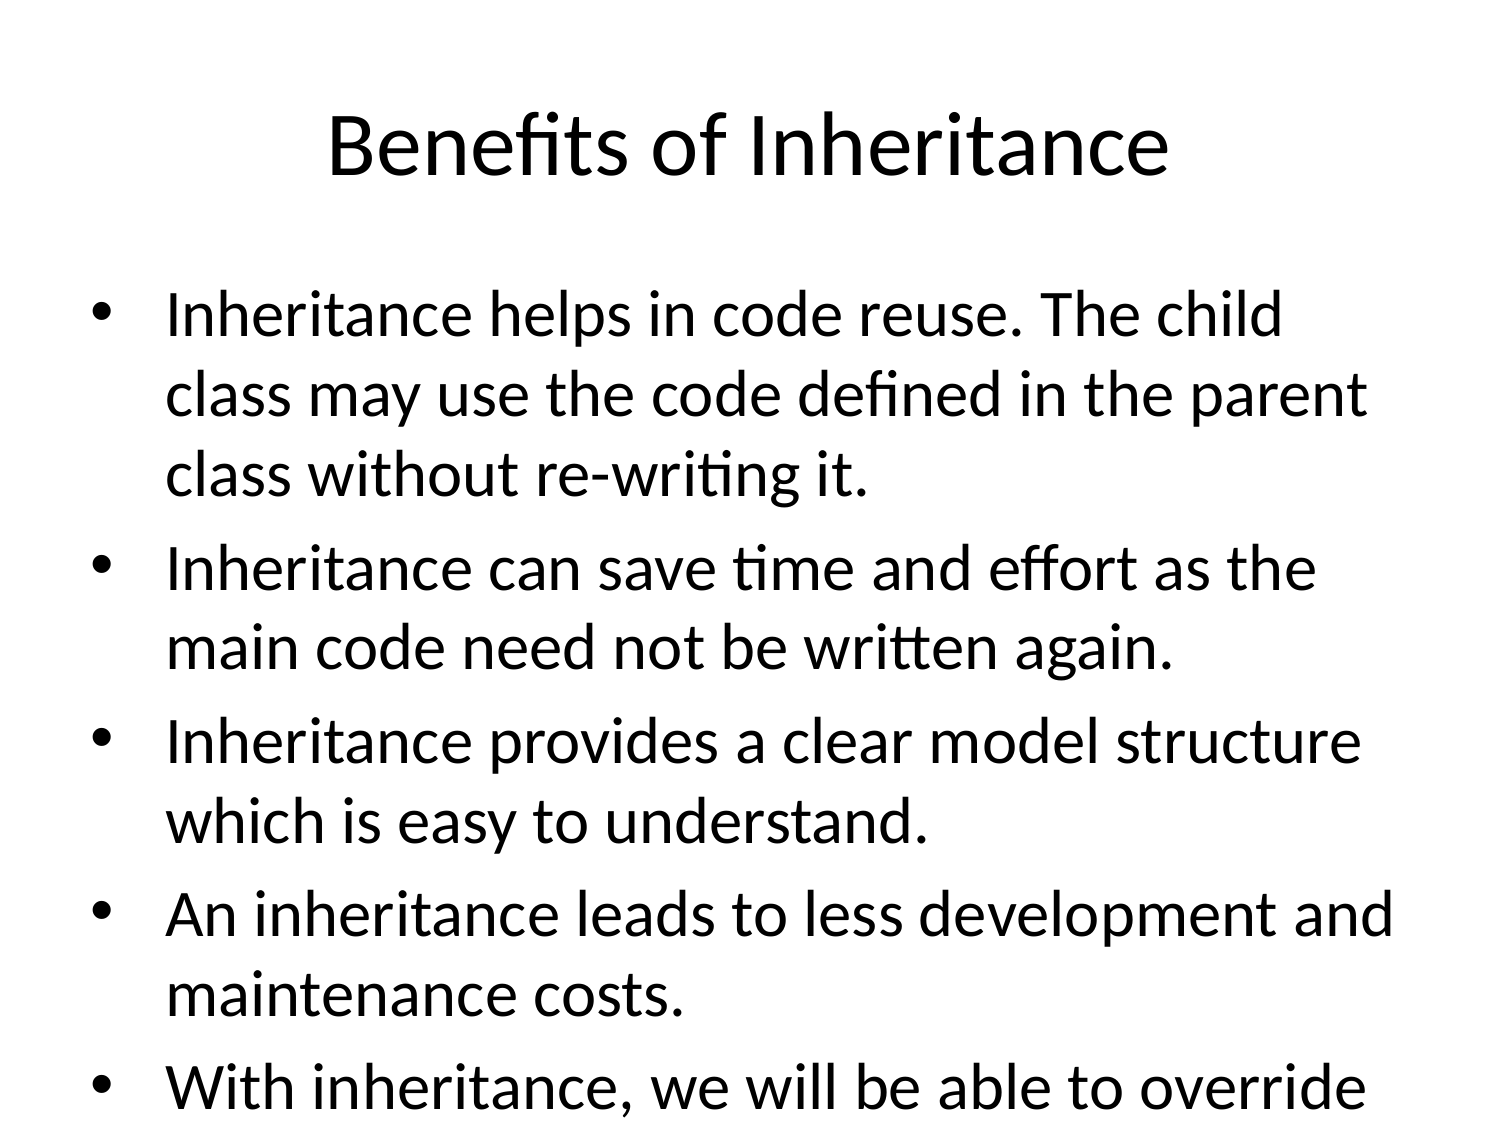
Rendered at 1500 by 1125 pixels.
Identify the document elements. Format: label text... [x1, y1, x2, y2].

list Inheritance helps in code reuse. The child class may use the code defined in the parent class without re-writing it. Inheritance can save time and effort as the main code need not be written again. Inheritance provides a clear model structure which is easy to understand. An inheritance leads to less development and maintenance costs. With inheritance, we will be able to override the methods of the base class so that the meaningful implementation of the base class method can be designed in the derived class. An inheritance leads to less development and maintenance costs. In inheritance base class can decide to keep some data private so that it cannot be altered by the derived class. [75, 262, 1425, 1005]
title Benefits of Inheritance [75, 45, 1425, 233]
